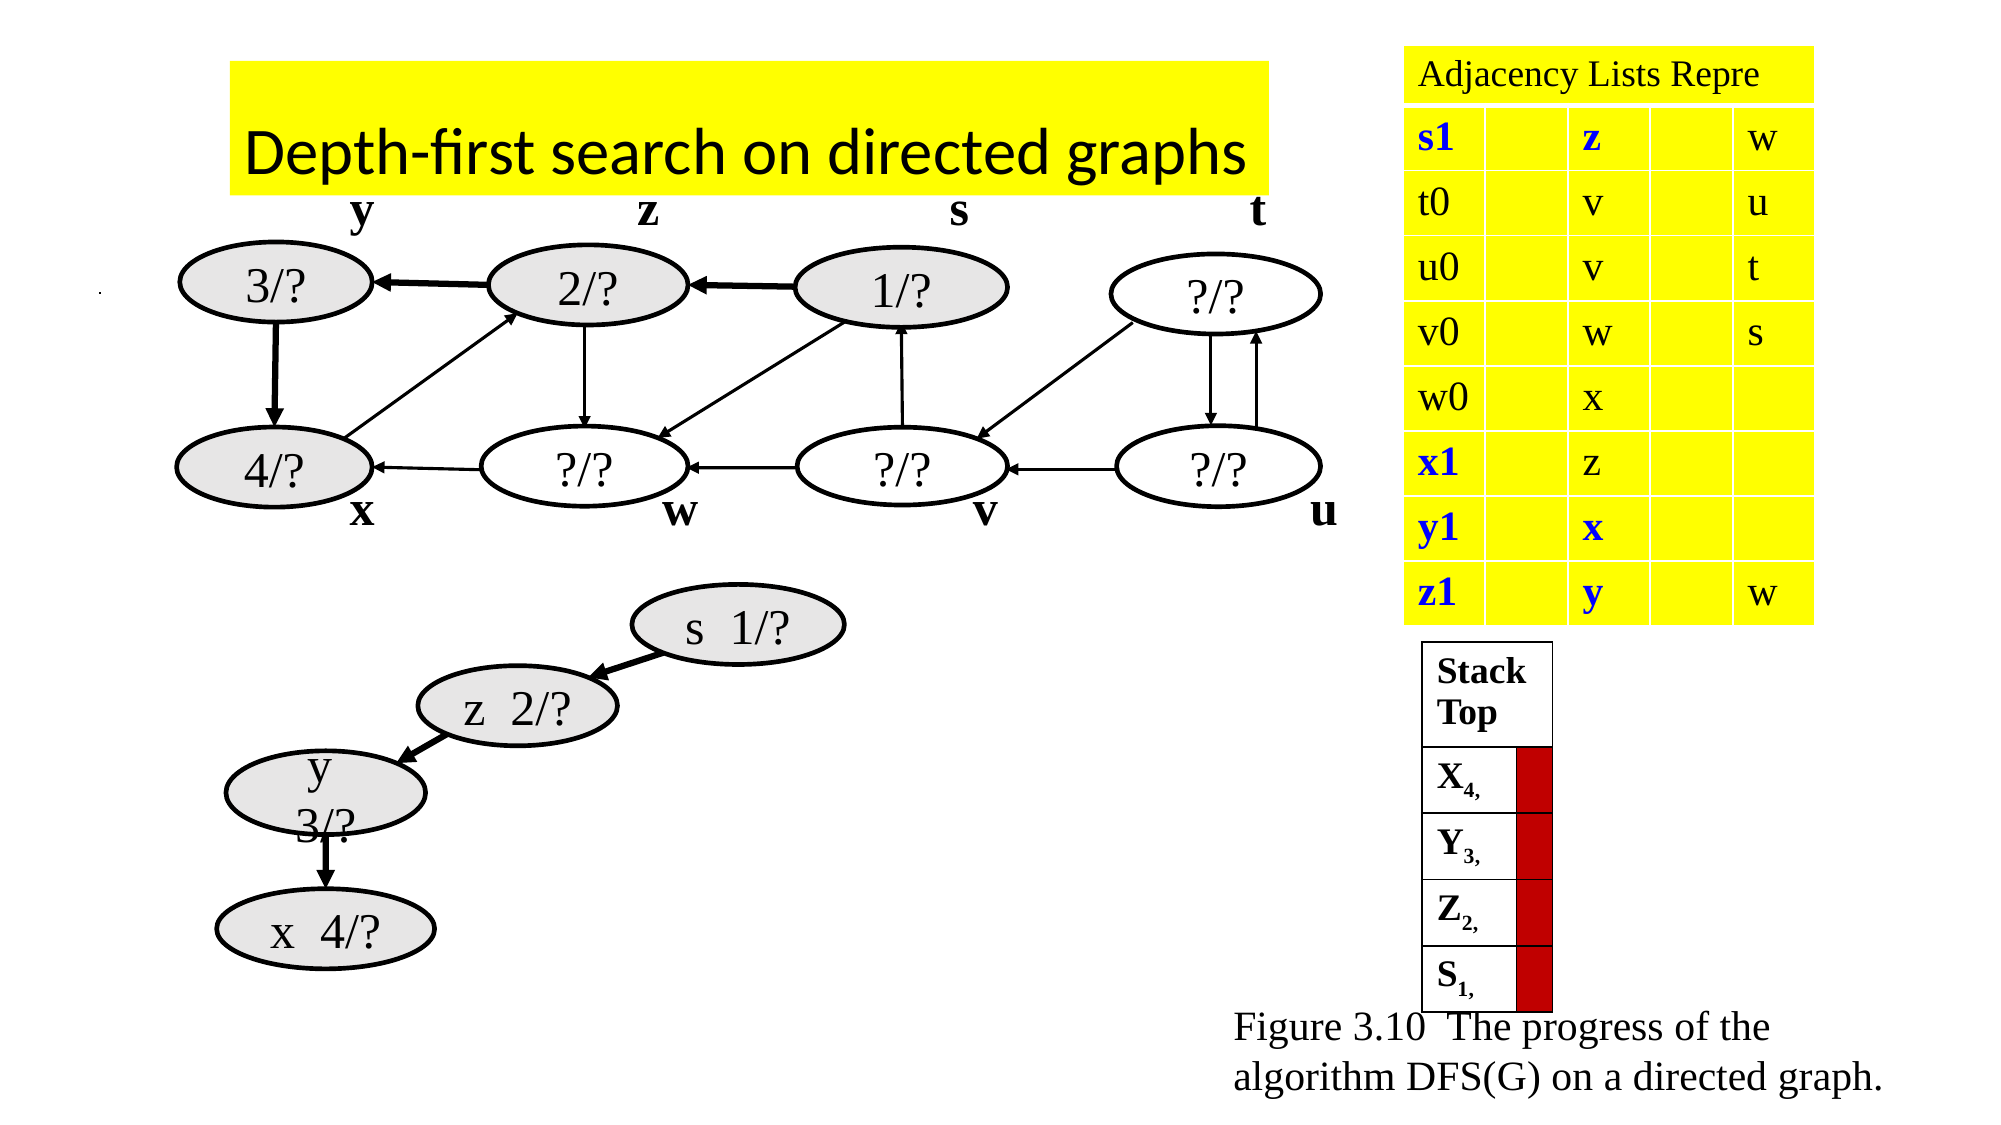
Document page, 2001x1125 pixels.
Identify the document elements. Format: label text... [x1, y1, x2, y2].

text_box x 4/? [216, 888, 435, 969]
text_box Depth-first search on directed graphs [229, 60, 1269, 196]
table_cell S1, [1423, 947, 1516, 1011]
text_box y 3/? [225, 750, 426, 835]
text_box ?/? [1116, 425, 1321, 507]
text_box Figure 3.10 The progress of the algorithm DFS(G) on a directed graph. [1218, 991, 1913, 1107]
text_box y z s t x w v u [184, 167, 1362, 543]
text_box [657, 303, 876, 438]
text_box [343, 313, 518, 439]
table_cell Z2, [1423, 880, 1516, 945]
text_box 1/? [795, 247, 1008, 328]
table_cell [1517, 880, 1552, 945]
text_box 4/? [176, 427, 372, 508]
text_box 3/? [179, 270, 184, 294]
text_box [976, 322, 1133, 439]
table_cell Y3, [1423, 814, 1516, 879]
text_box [588, 652, 663, 678]
text_box z 2/? [417, 665, 618, 746]
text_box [372, 466, 491, 470]
table_header Stack Top [1423, 643, 1552, 746]
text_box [372, 281, 489, 285]
text_box ?/? [481, 426, 689, 507]
text_box ?/? [1110, 253, 1321, 335]
text_box s 1/? [631, 584, 845, 665]
text_box ?/? [797, 427, 1008, 506]
text_box 2/? [488, 244, 688, 325]
table_cell [1517, 748, 1552, 812]
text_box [396, 734, 447, 764]
table_cell [1517, 947, 1552, 1011]
table_cell [1517, 814, 1552, 879]
table_cell X4, [1423, 748, 1516, 812]
